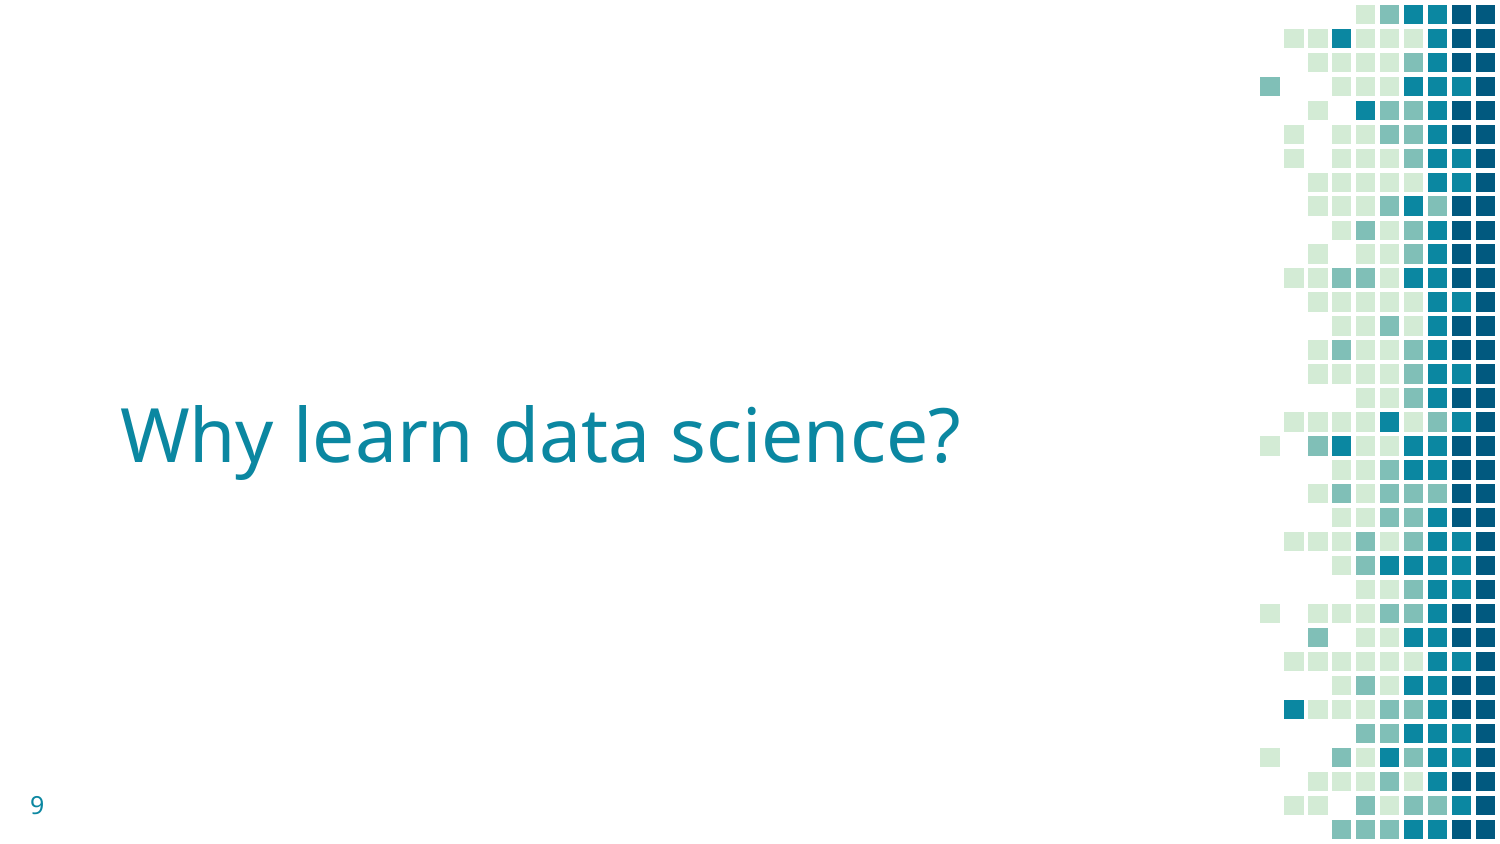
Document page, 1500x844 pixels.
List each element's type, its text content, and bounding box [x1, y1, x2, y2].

title Why learn data science? [105, 351, 1215, 493]
slide_number 9 [15, 774, 105, 839]
